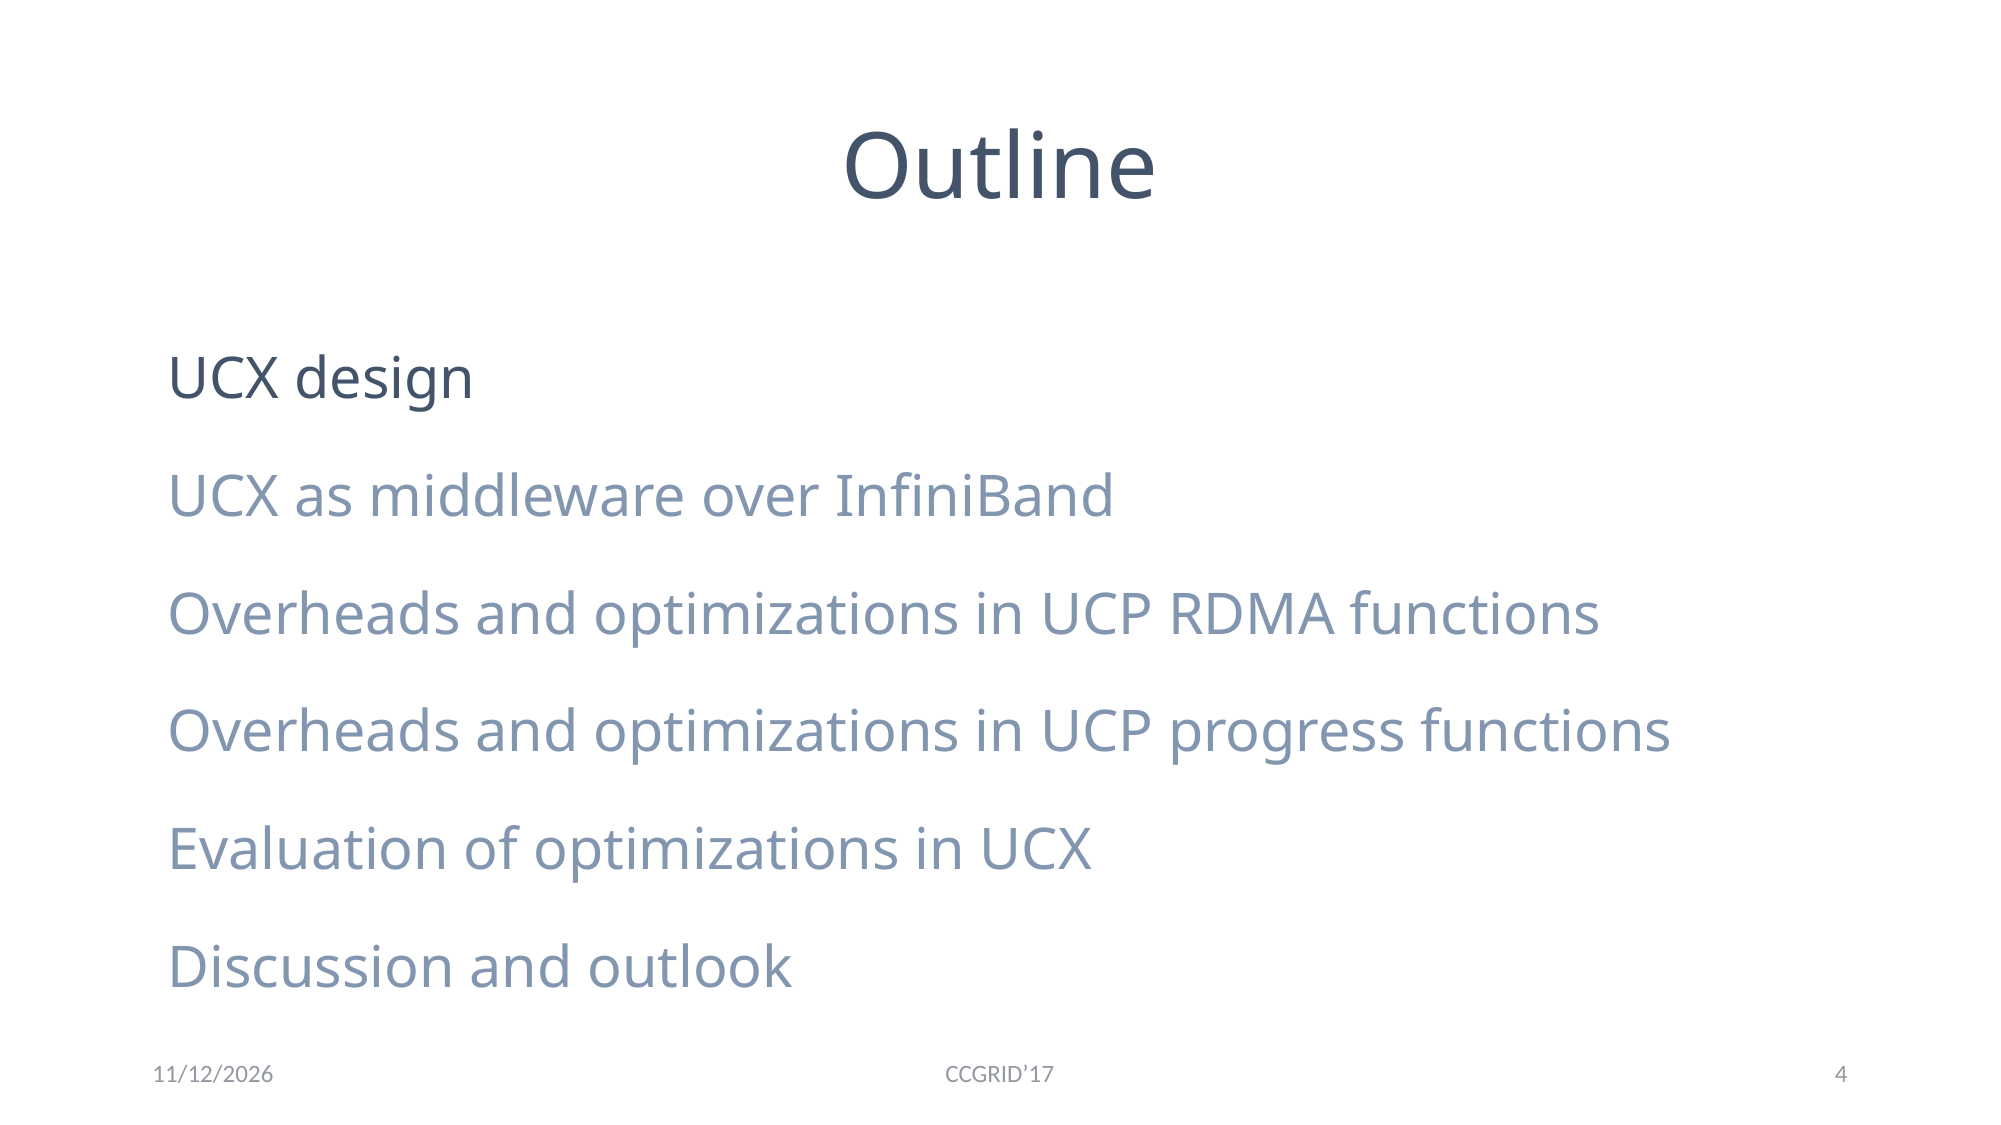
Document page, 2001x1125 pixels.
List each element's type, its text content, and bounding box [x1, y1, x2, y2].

footer CCGRID’17 [662, 1042, 1338, 1103]
slide_number 3 [1412, 1042, 1863, 1103]
title Outline [137, 59, 1863, 278]
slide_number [137, 1042, 588, 1103]
list UCX design UCX as middleware over InfiniBand Overheads and optimizations in UCP RDMA functions Overheads and optimizations in UCP progress functions Evaluation of optimizations in UCX Discussion and outlook [137, 299, 1863, 1014]
